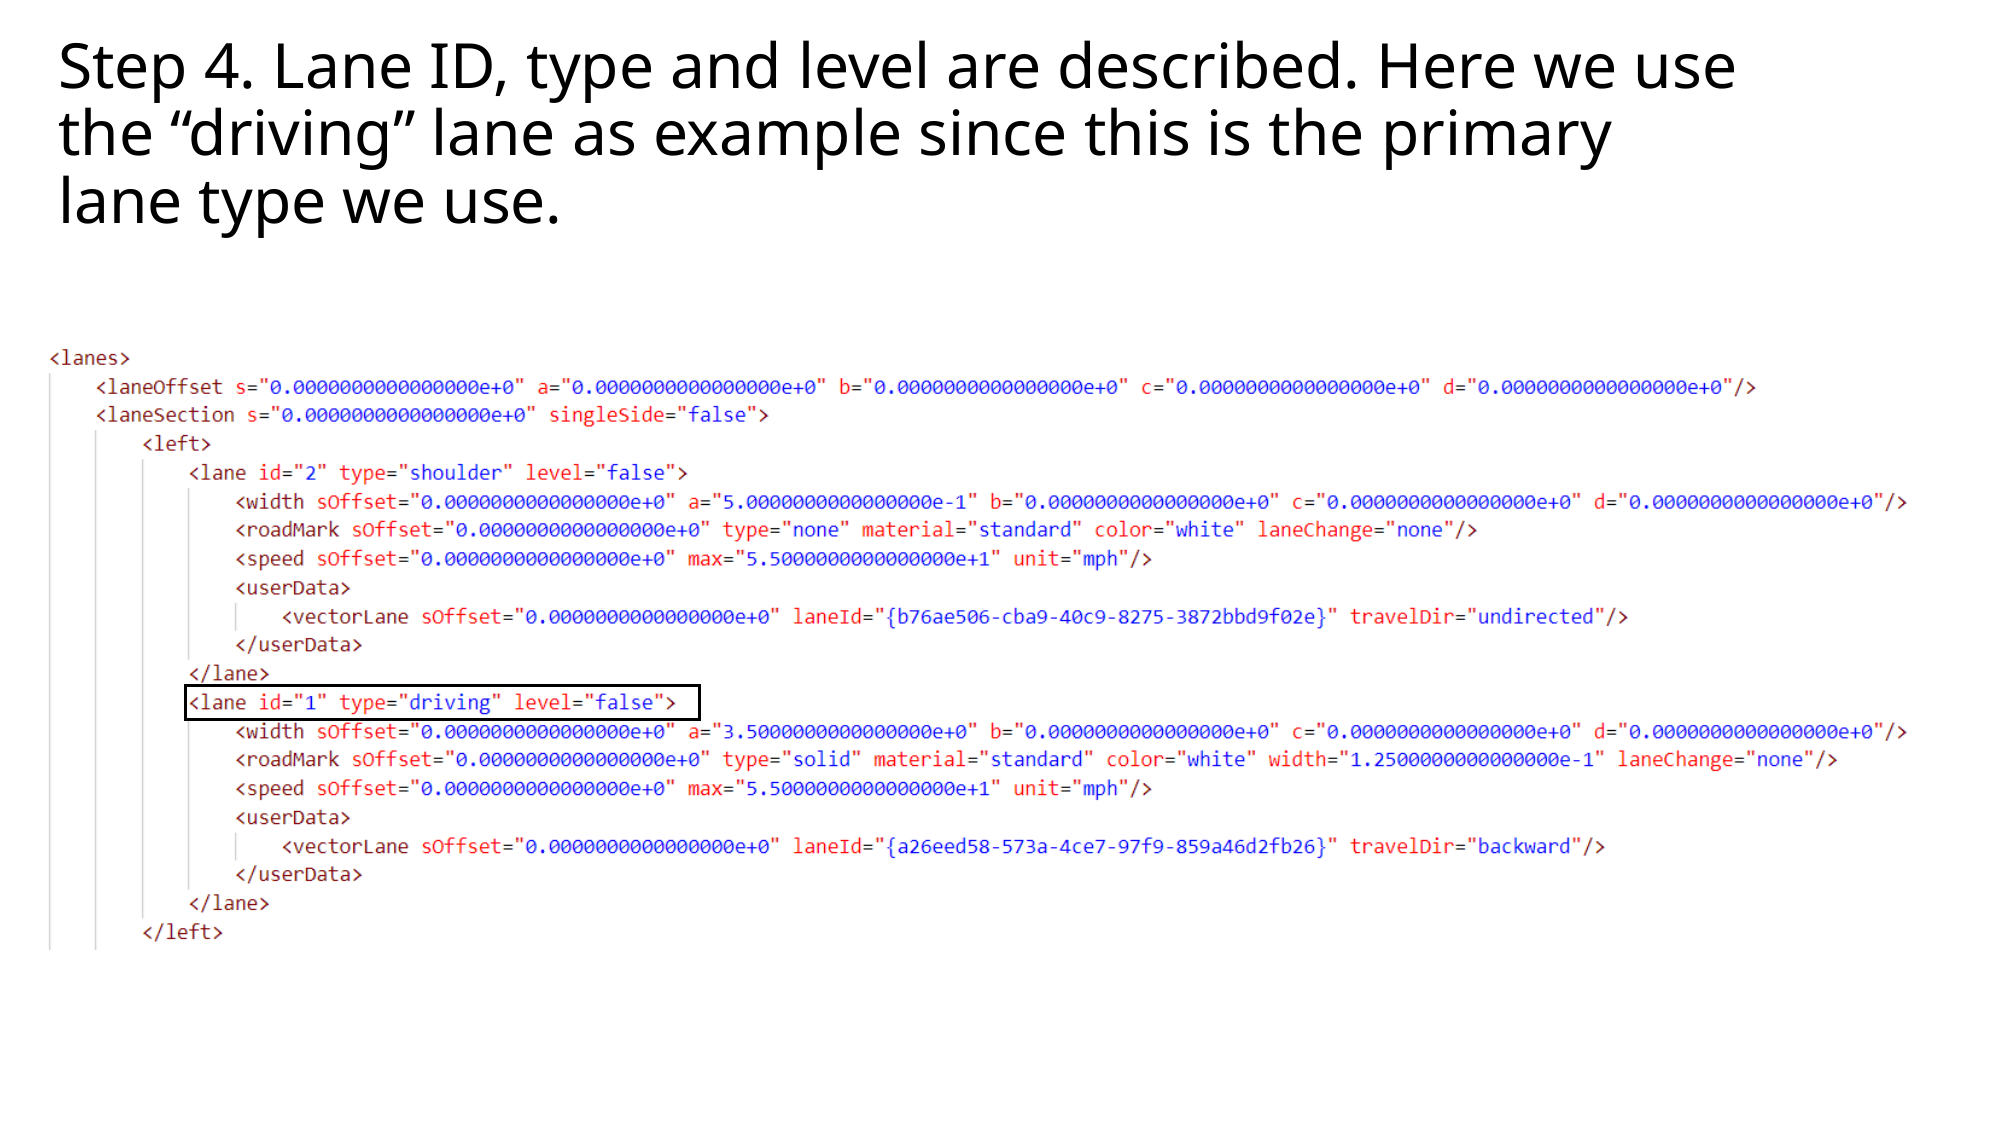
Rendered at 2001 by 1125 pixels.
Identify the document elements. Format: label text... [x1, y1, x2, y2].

title Step 4. Lane ID, type and level are described. Here we use the “driving” lane as example since this is the primary lane type we use. [43, 26, 1769, 245]
picture [43, 342, 1937, 950]
